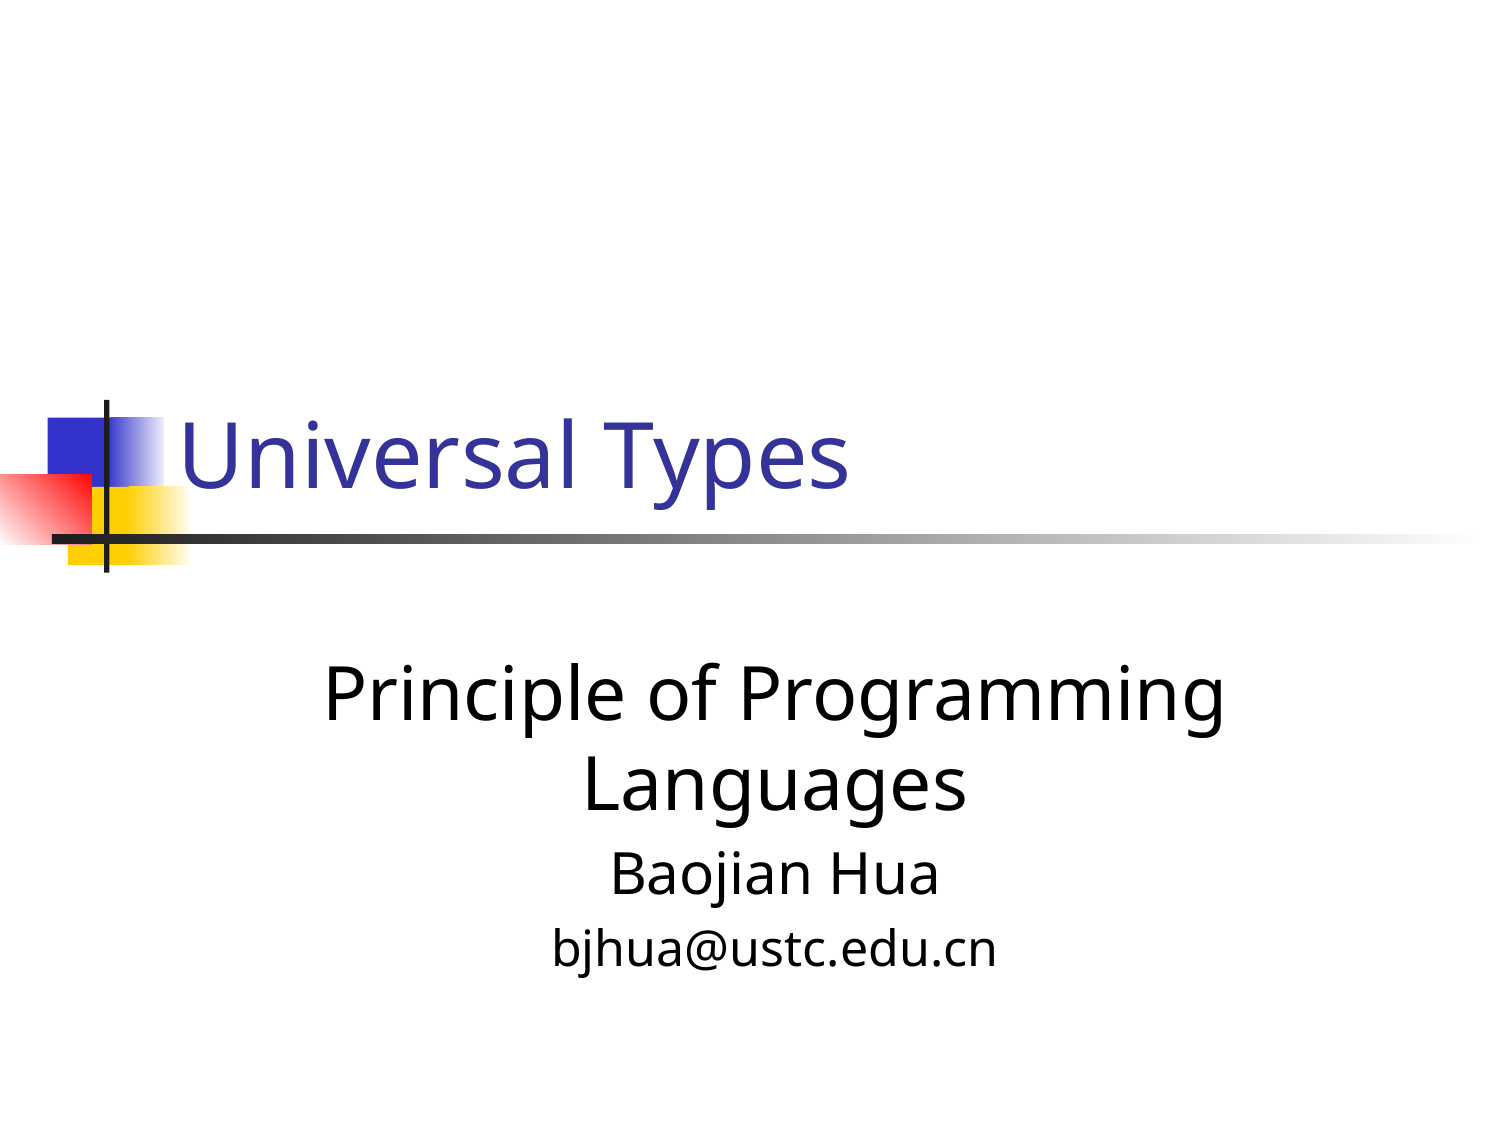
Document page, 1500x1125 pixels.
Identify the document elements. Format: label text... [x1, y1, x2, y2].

subtitle Principle of Programming Languages Baojian Hua bjhua@ustc.edu.cn [137, 637, 1413, 925]
title Universal Types [162, 275, 1438, 515]
